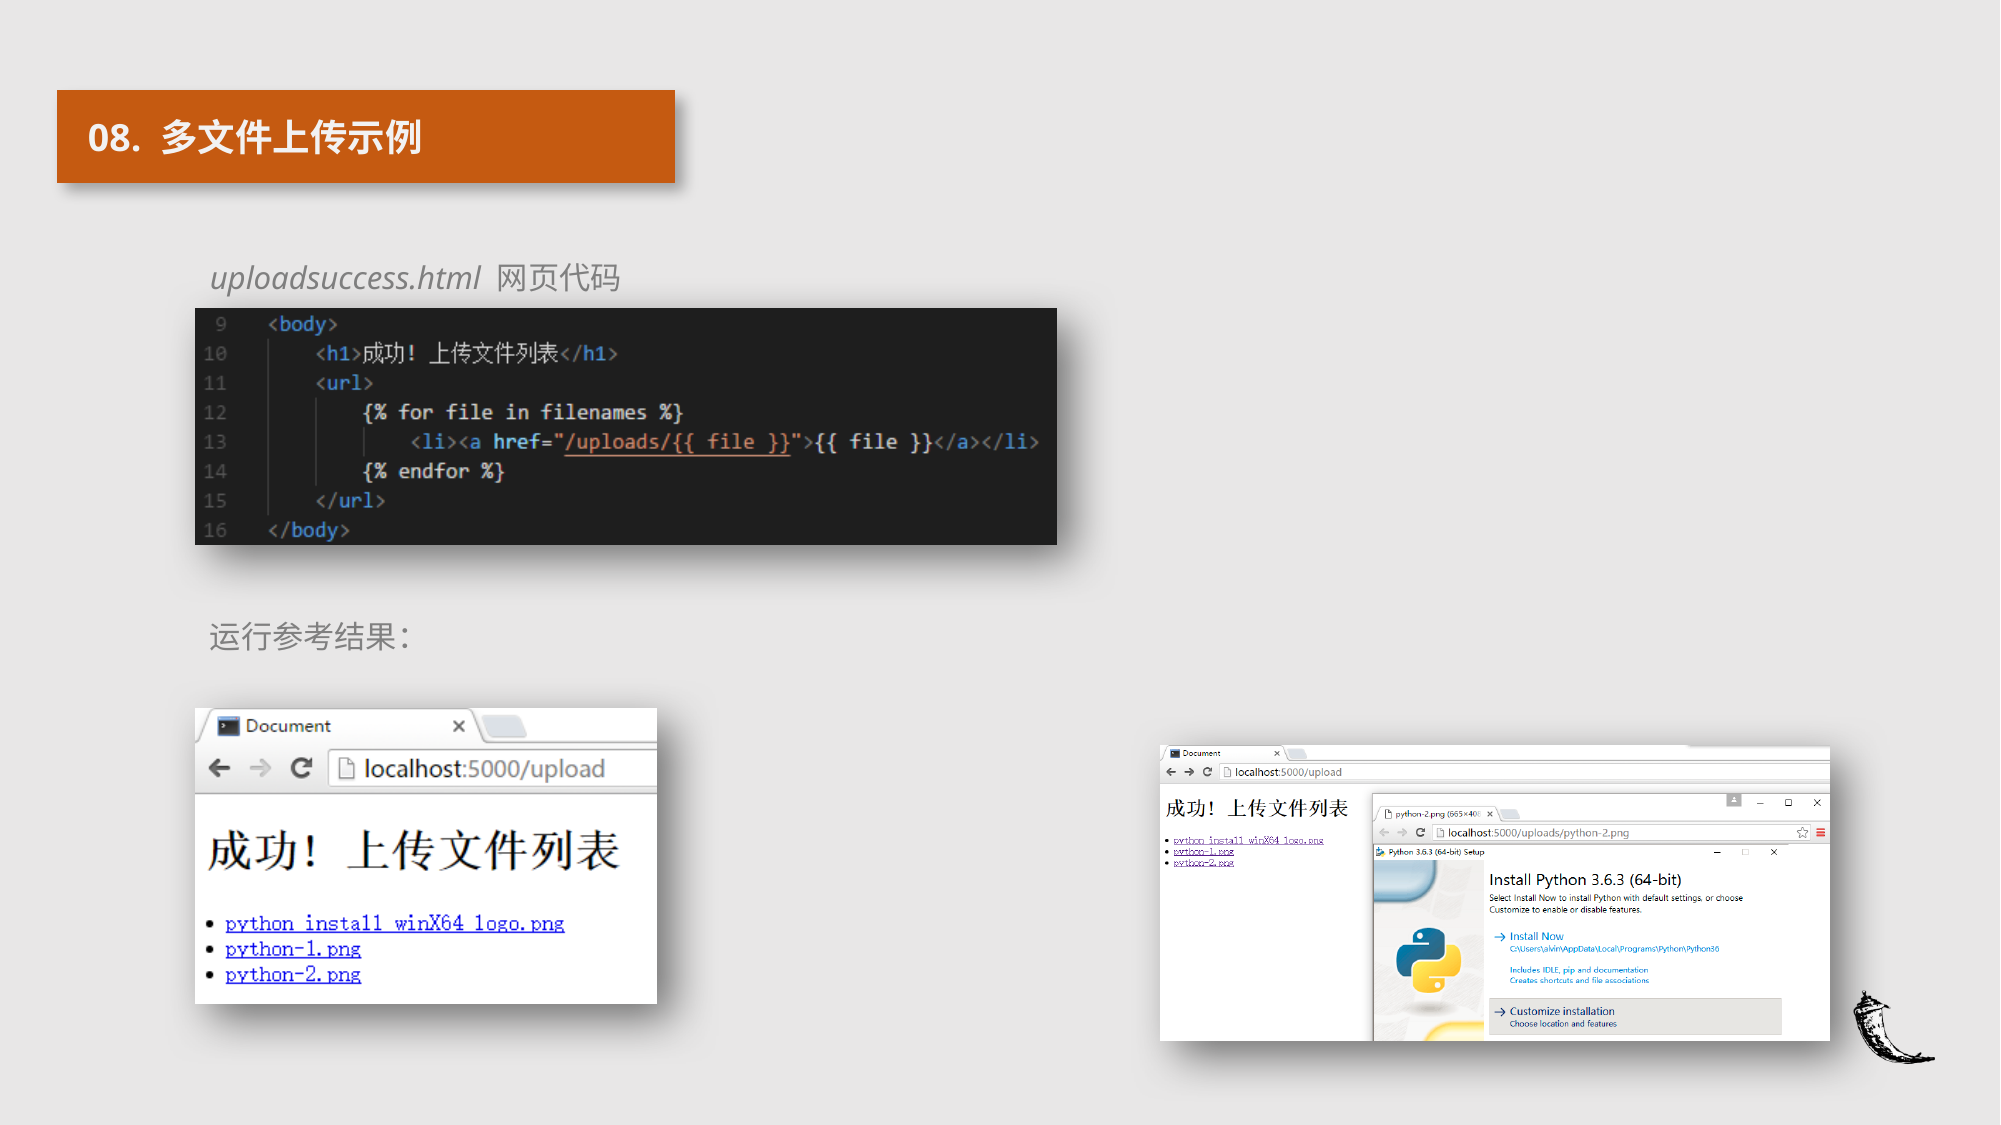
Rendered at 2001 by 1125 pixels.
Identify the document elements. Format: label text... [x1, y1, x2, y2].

picture [1847, 984, 1941, 1069]
text_box 运行参考结果： [194, 590, 821, 662]
text_box 08. 多文件上传示例 [73, 106, 438, 167]
text_box [57, 90, 675, 183]
text_box uploadsuccess.html 网页代码 [194, 231, 1863, 303]
picture [1160, 745, 1830, 1041]
picture [194, 308, 1057, 545]
picture [194, 708, 657, 1004]
